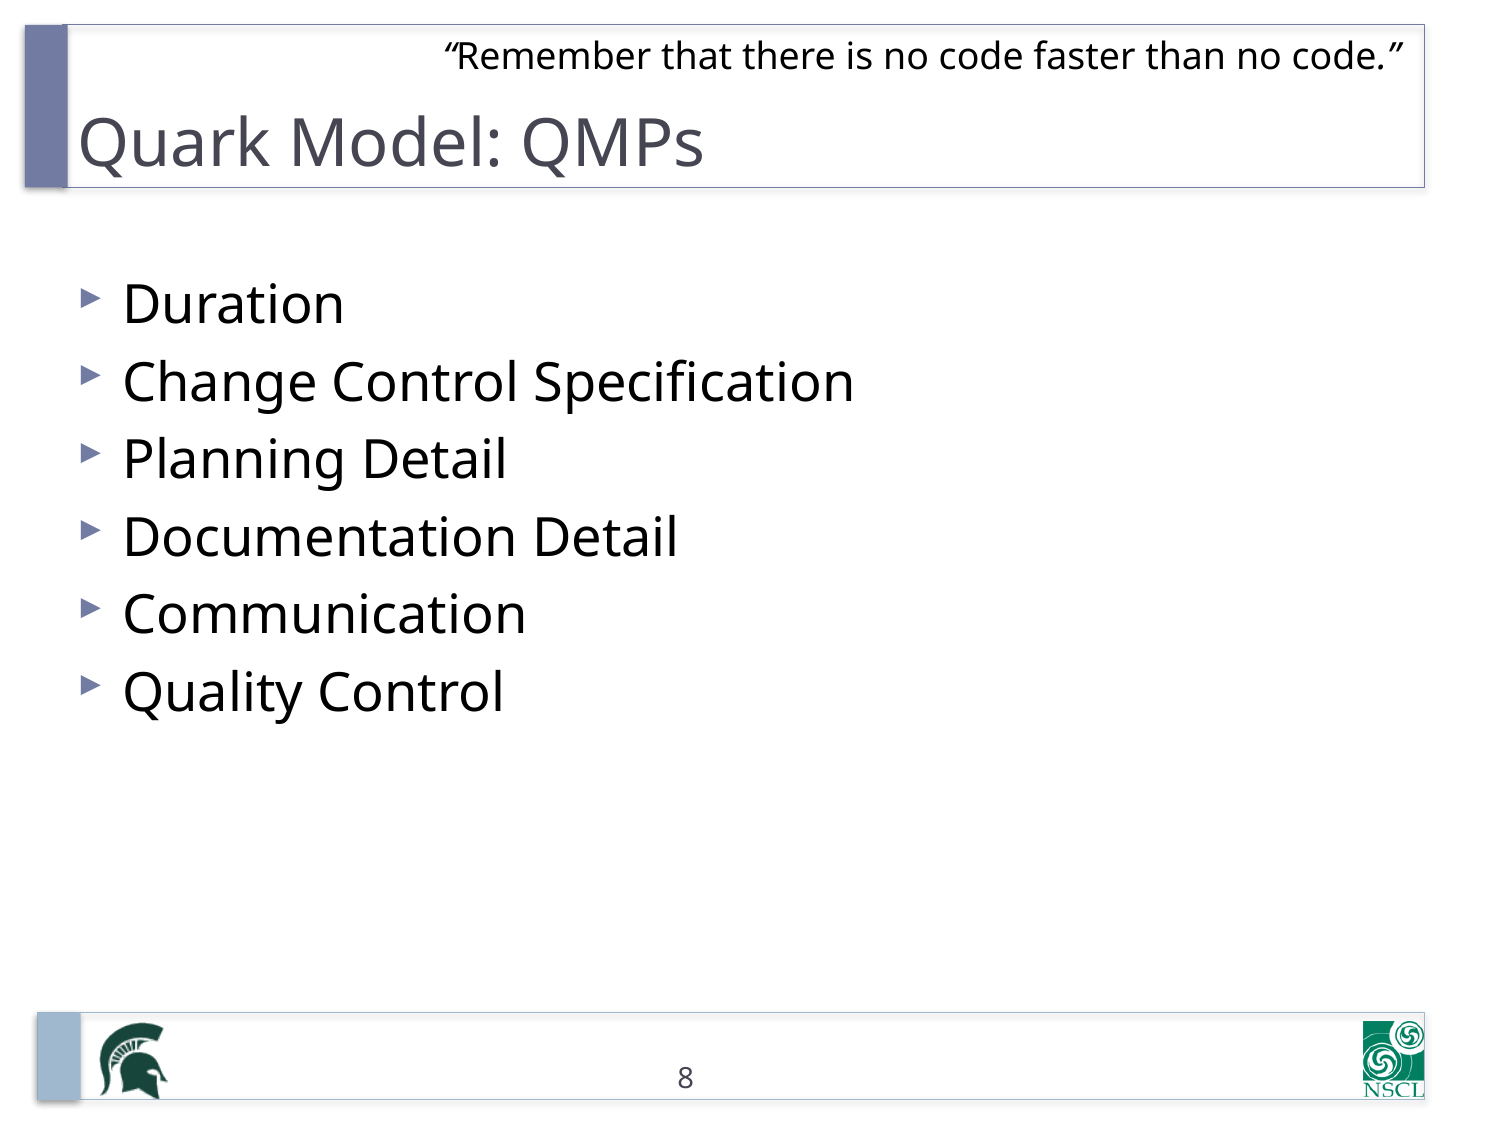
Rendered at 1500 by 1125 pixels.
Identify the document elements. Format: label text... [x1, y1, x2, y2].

text_box “Remember that there is no code faster than no code.” [62, 24, 1425, 85]
picture [99, 1022, 168, 1099]
slide_number 8 [662, 1052, 875, 1113]
picture [1362, 1021, 1424, 1097]
title Quark Model: QMPs [62, 85, 1425, 188]
list Duration Change Control Specification Planning Detail Documentation Detail Communication Quality Control [62, 262, 1413, 1005]
